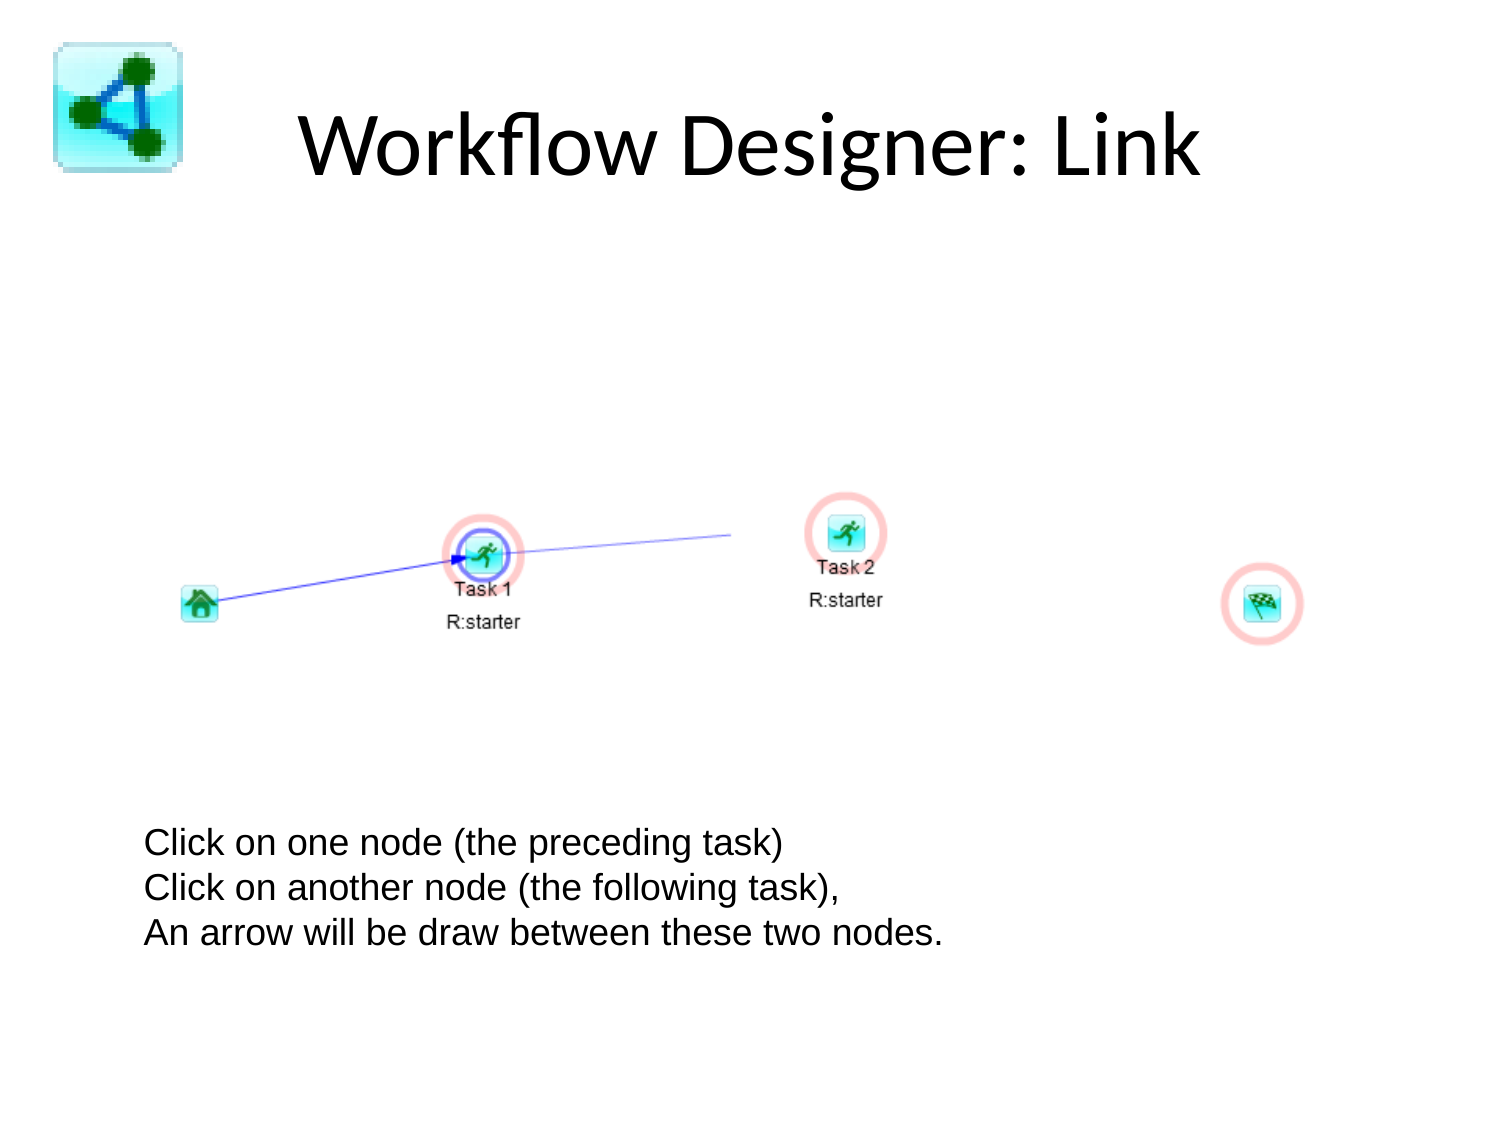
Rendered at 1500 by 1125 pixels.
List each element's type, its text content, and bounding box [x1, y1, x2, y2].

picture [52, 42, 184, 173]
text_box Click on one node (the preceding task) Click on another node (the following task), An arrow will be draw between these two nodes. [128, 810, 960, 1006]
picture [163, 427, 1337, 698]
title Workflow Designer: Link [74, 44, 1426, 233]
